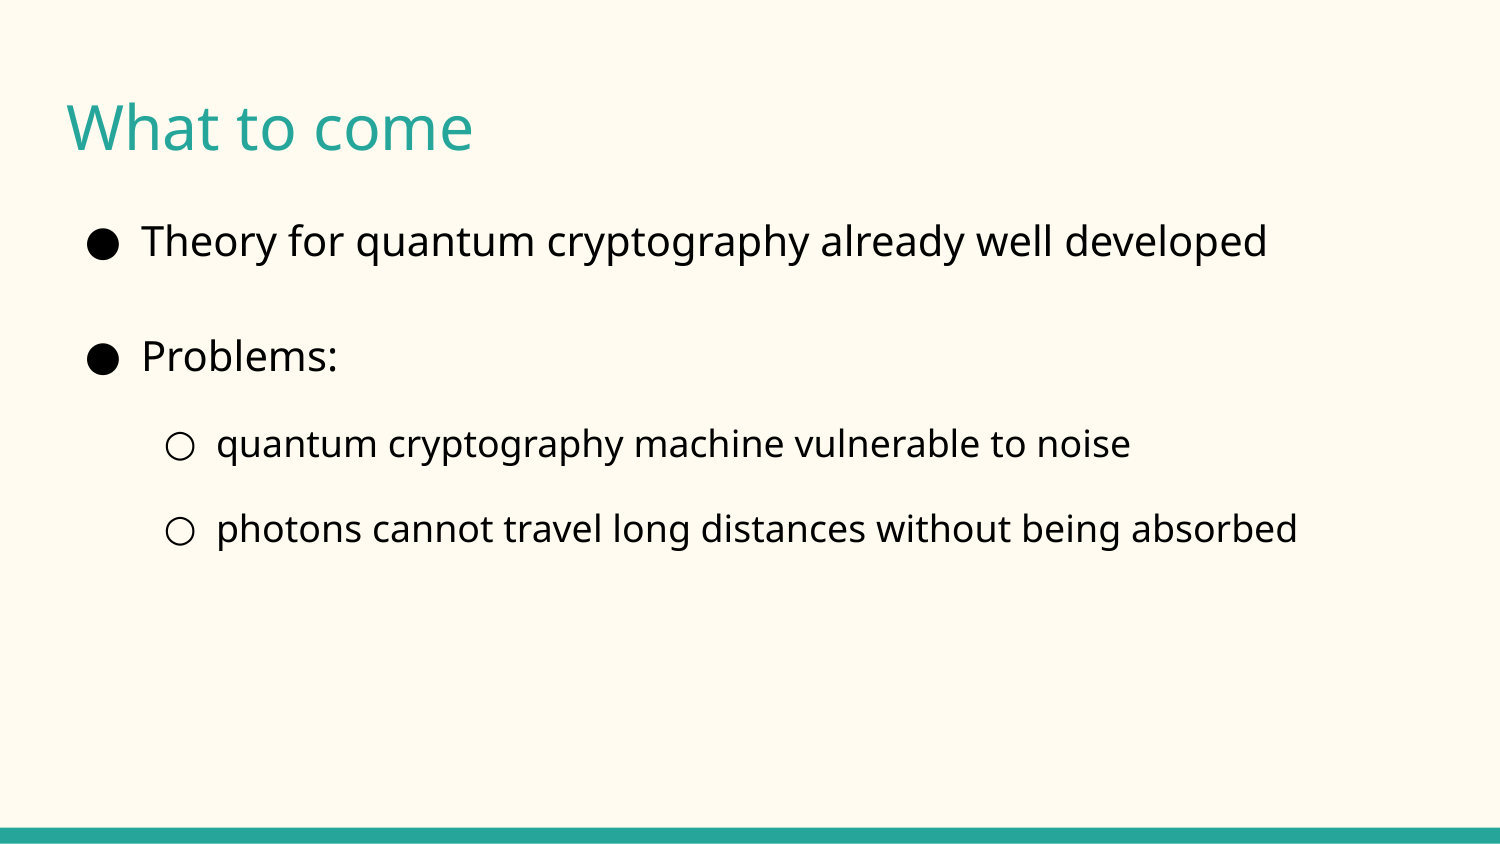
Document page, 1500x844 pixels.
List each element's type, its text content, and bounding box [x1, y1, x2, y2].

list Theory for quantum cryptography already well developed Problems: quantum cryptography machine vulnerable to noise photons cannot travel long distances without being absorbed [51, 192, 1449, 750]
title What to come [51, 72, 1449, 174]
